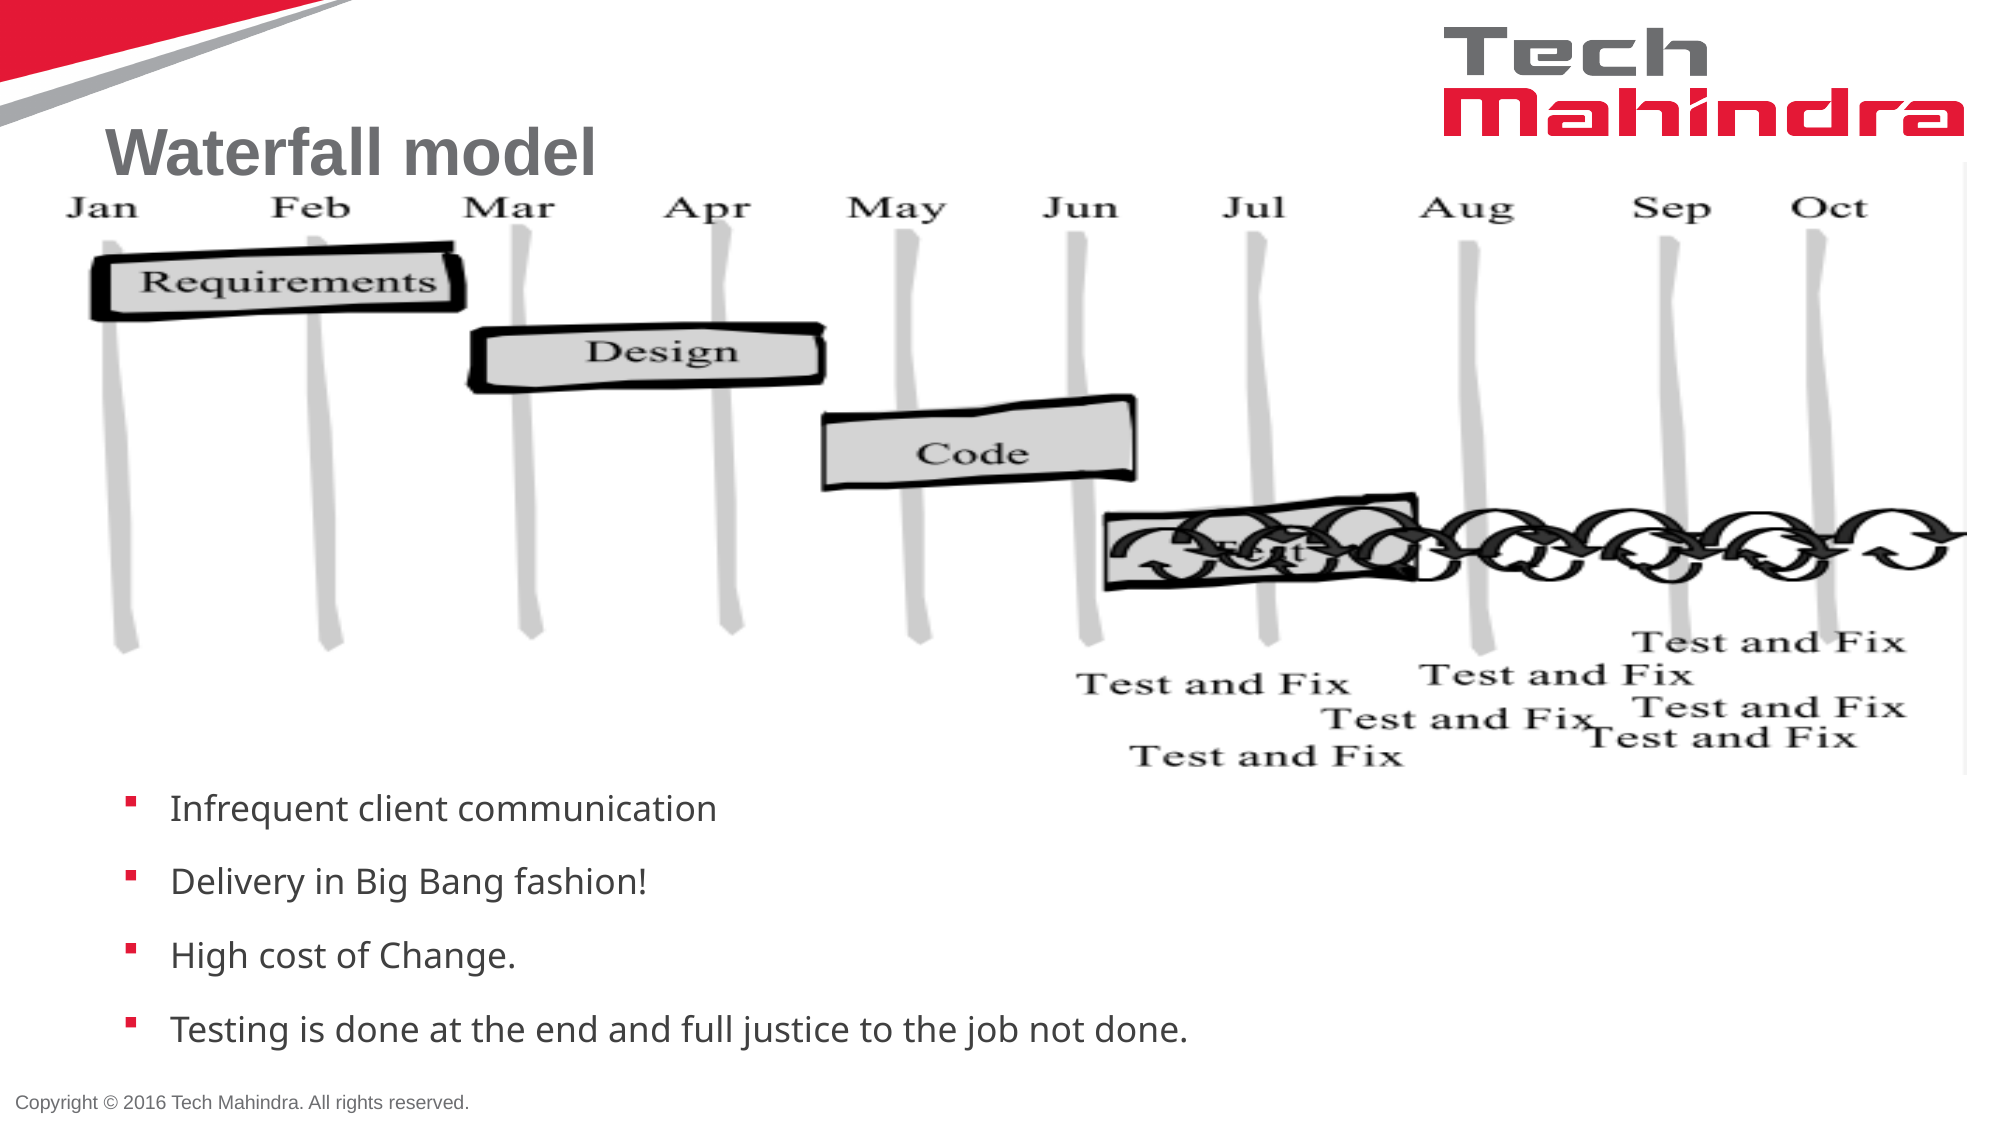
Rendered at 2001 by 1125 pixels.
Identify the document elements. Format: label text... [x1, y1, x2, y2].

text_box Infrequent client communication Delivery in Big Bang fashion! High cost of Change. Testing is done at the end and full justice to the job not done. [33, 790, 1717, 1056]
title Waterfall model [104, 117, 1905, 162]
picture [1444, 27, 1964, 136]
picture [49, 162, 1967, 775]
footer Copyright © 2016 Tech Mahindra. All rights reserved. [0, 1084, 500, 1120]
picture [0, 0, 355, 127]
